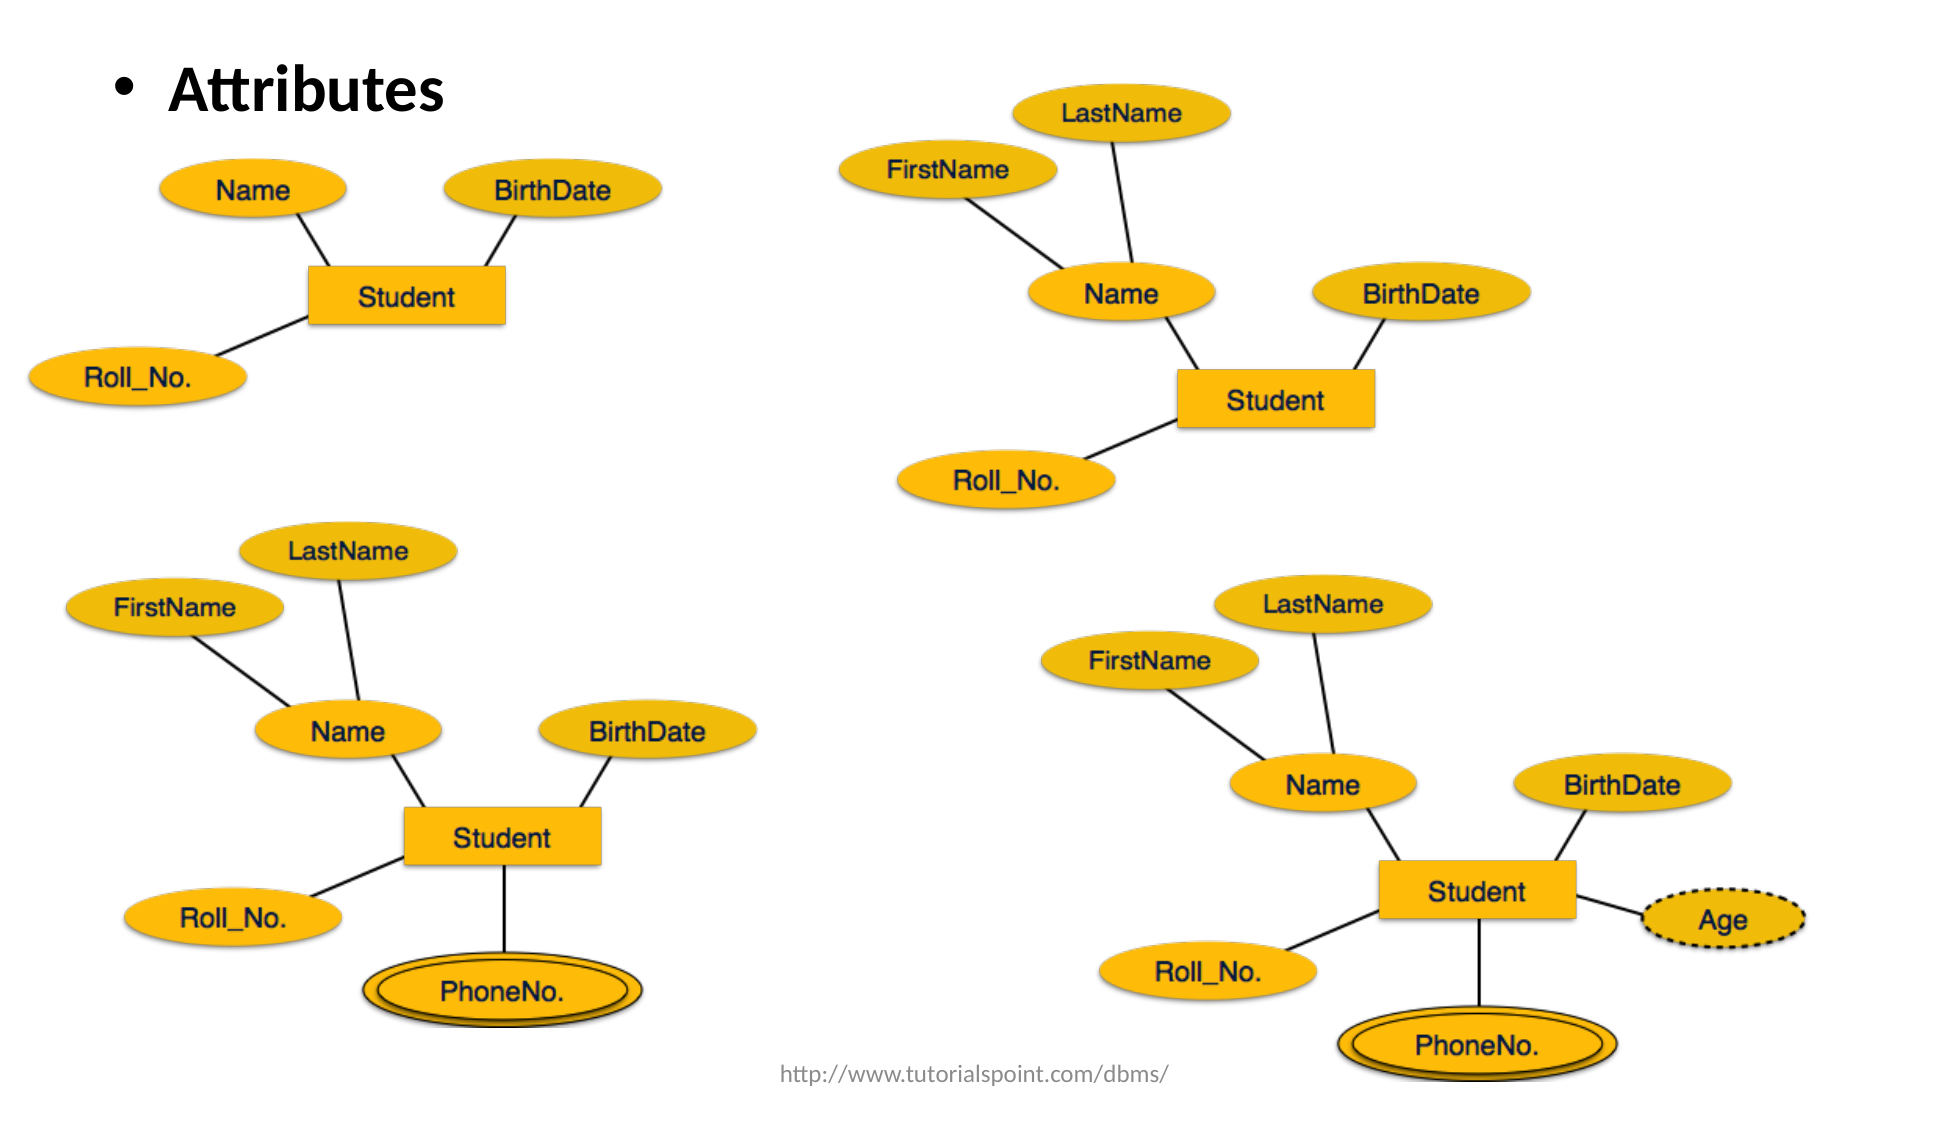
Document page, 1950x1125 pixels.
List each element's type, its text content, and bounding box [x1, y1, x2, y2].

picture [835, 83, 1535, 517]
picture [23, 158, 667, 414]
list Attributes [97, 37, 1853, 1005]
picture [1037, 574, 1812, 1082]
picture [62, 521, 762, 1029]
footer http://www.tutorialspoint.com/dbms/ [666, 1042, 1284, 1103]
